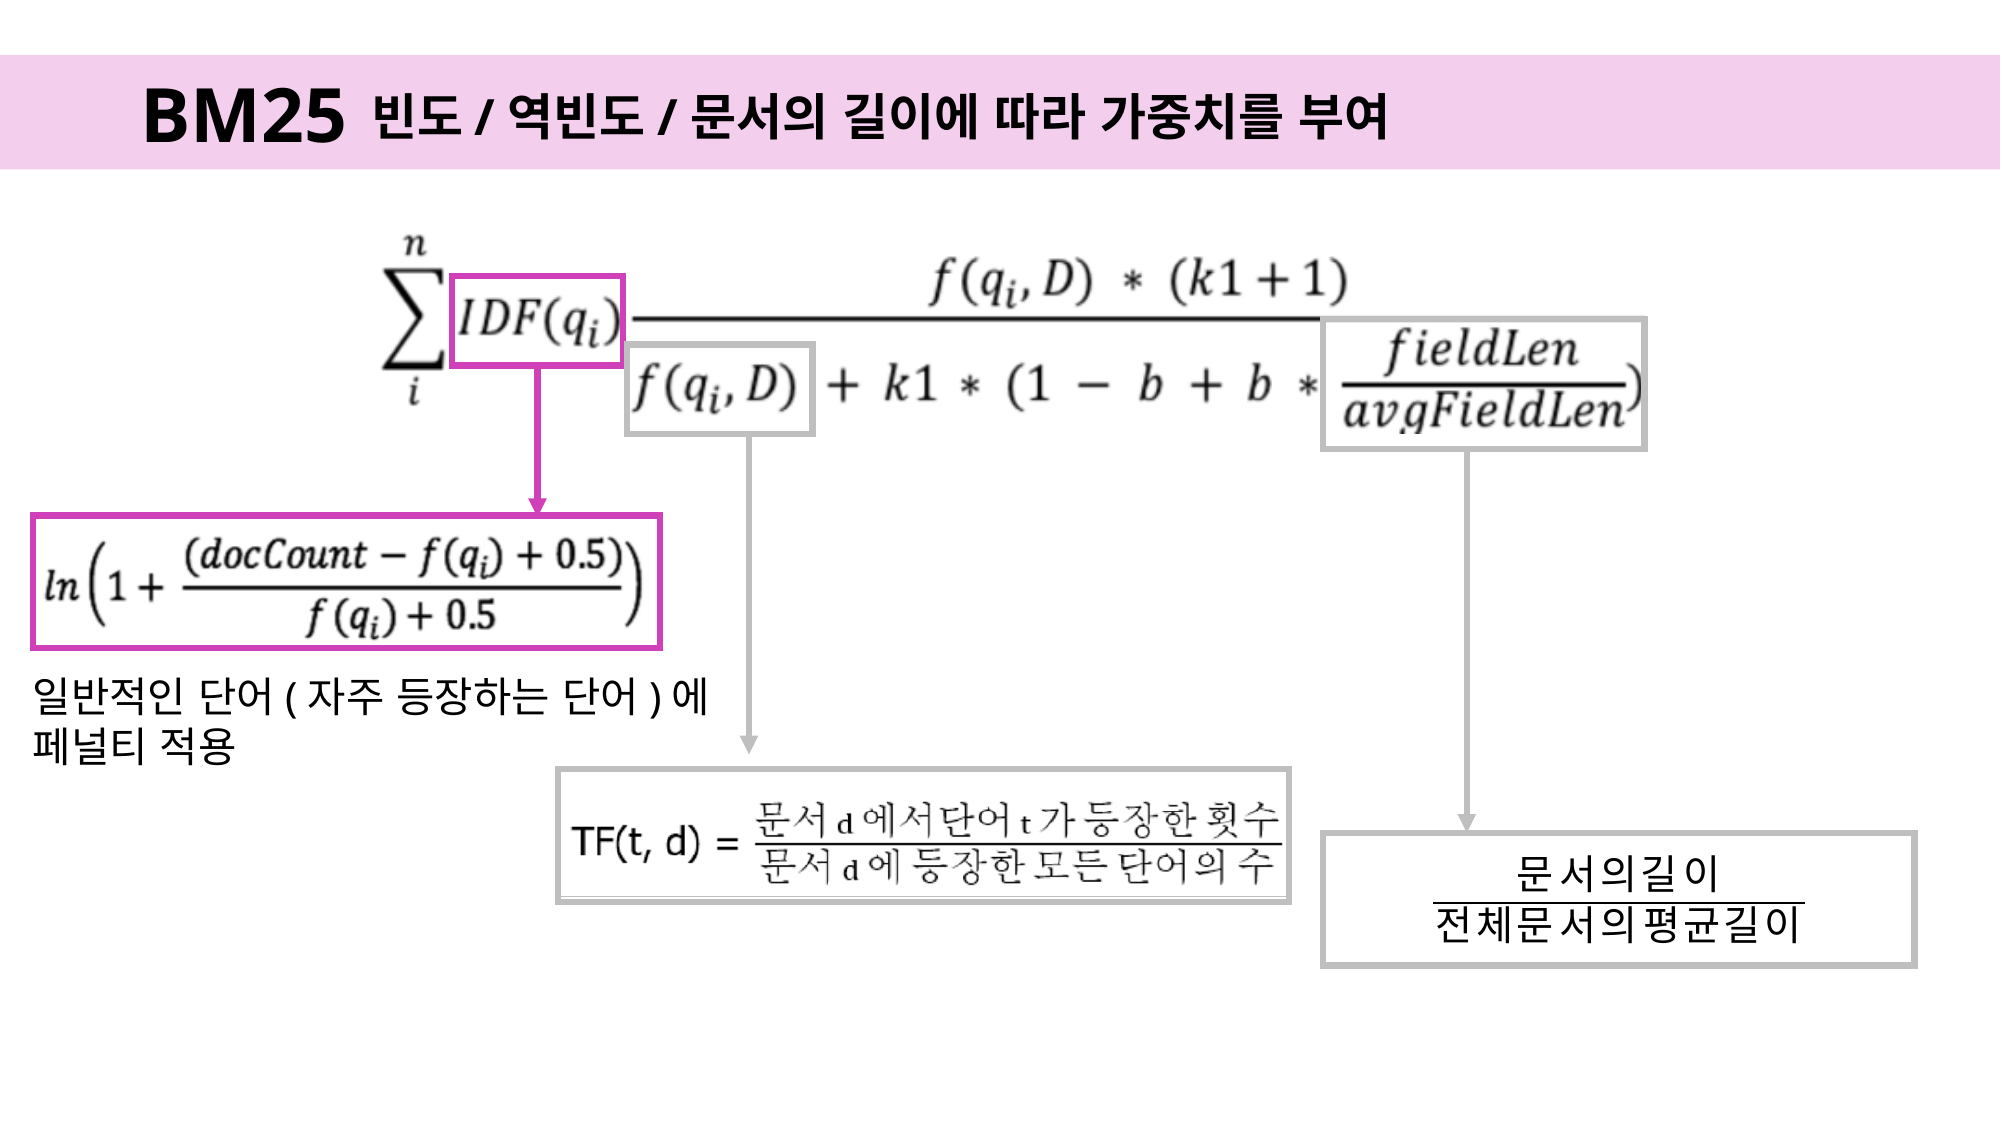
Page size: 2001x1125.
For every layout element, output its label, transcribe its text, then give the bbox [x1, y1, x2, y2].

text_box 빈도/역빈도/문서의 길이에 따라 가중치를 부여 [356, 78, 1406, 154]
text_box 일반적인 단어(자주 등장하는 단어)에 페널티 적용 [17, 663, 875, 778]
picture [355, 192, 1645, 435]
text_box [1322, 318, 1646, 450]
picture [33, 523, 645, 649]
text_box [1322, 832, 1916, 966]
text_box BM25 [33, 60, 455, 166]
text_box [32, 514, 661, 649]
text_box [0, 53, 2000, 171]
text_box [557, 769, 1289, 902]
